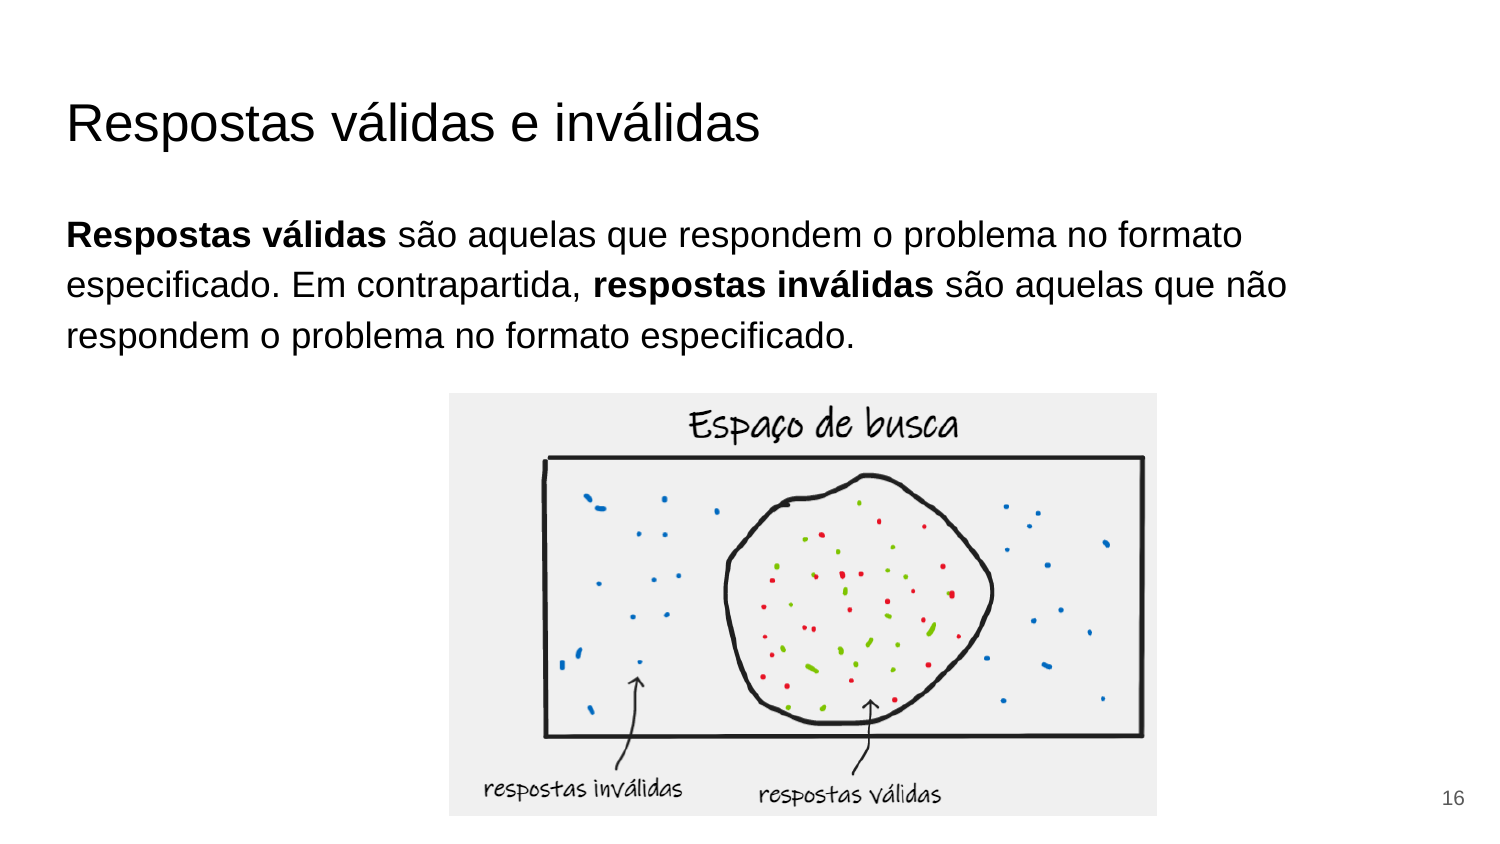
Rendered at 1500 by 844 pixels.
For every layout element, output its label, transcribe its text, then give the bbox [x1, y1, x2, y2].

list Respostas válidas são aquelas que respondem o problema no formato especificado. Em contrapartida, respostas inválidas são aquelas que não respondem o problema no formato especificado. [51, 189, 1449, 372]
slide_number ‹#› [1389, 764, 1480, 830]
picture [449, 393, 1157, 817]
title Respostas válidas e inválidas [51, 72, 1449, 167]
